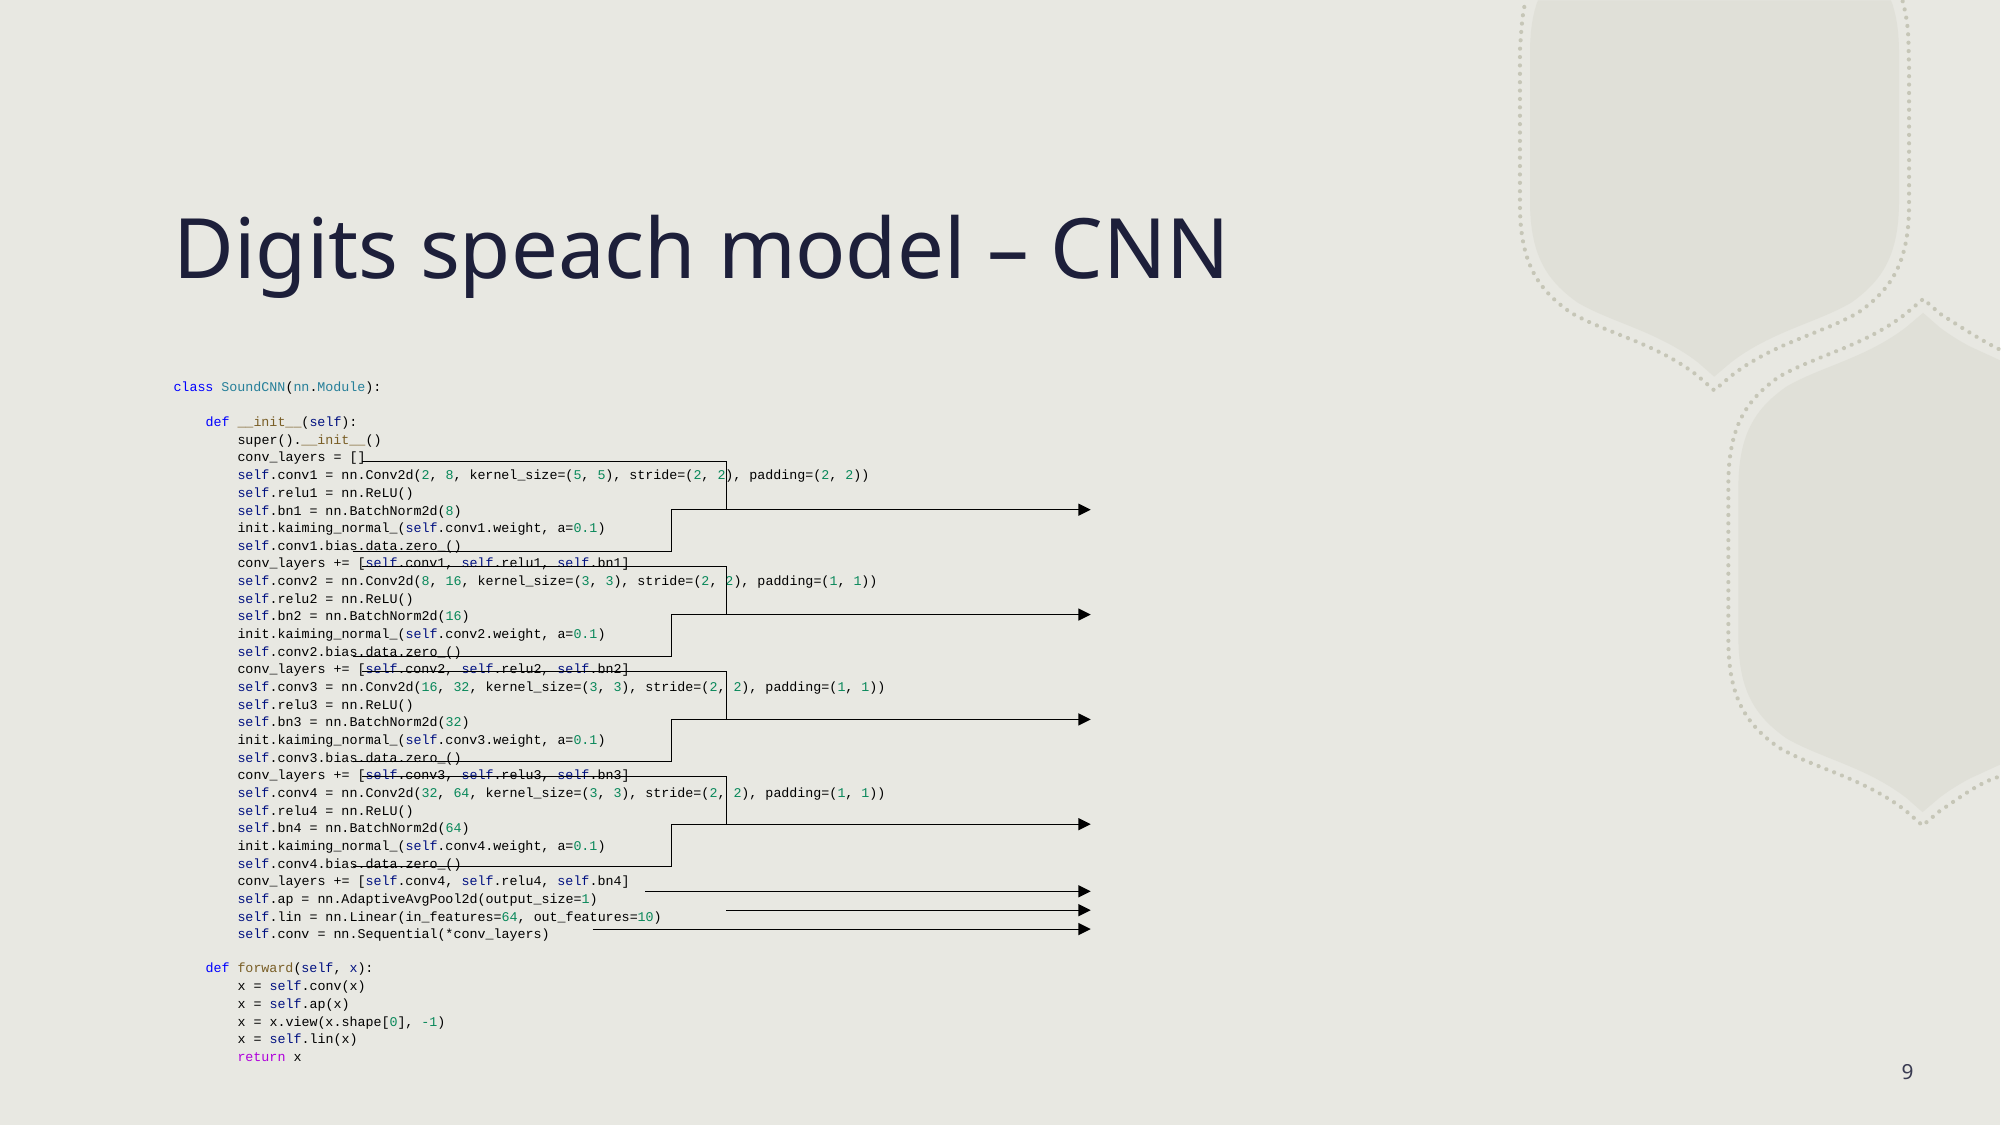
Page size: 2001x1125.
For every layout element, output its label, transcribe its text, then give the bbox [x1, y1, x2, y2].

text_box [352, 671, 1091, 762]
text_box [352, 776, 1091, 867]
list class SoundCNN(nn.Module): def __init__(self): super().__init__() conv_layers = [] self.conv1 = nn.Conv2d(2, 8, kernel_size=(5, 5), stride=(2, 2), padding=(2, 2)) self.relu1 = nn.ReLU() self.bn1 = nn.BatchNorm2d(8) init.kaiming_normal_(self.conv1.weight, a=0.1) self.conv1.bias.data.zero_() conv_layers += [self.conv1, self.relu1, self.bn1] self.conv2 = nn.Conv2d(8, 16, kernel_size=(3, 3), stride=(2, 2), padding=(1, 1)) self.relu2 = nn.ReLU() self.bn2 = nn.BatchNorm2d(16) init.kaiming_normal_(self.conv2.weight, a=0.1) self.conv2.bias.data.zero_() conv_layers += [self.conv2, self.relu2, self.bn2] self.conv3 = nn.Conv2d(16, 32, kernel_size=(3, 3), stride=(2, 2), padding=(1, 1)) self.relu3 = nn.ReLU() self.bn3 = nn.BatchNorm2d(32) init.kaiming_normal_(self.conv3.weight, a=0.1) self.conv3.bias.data.zero_() conv_layers += [self.conv3, self.relu3, self.bn3] self.conv4 = nn.Conv2d(32, 64, kernel_size=(3, 3), stride=(2, 2), padding=(1, 1)) self.relu4 = nn.ReLU() self.bn4 = nn.BatchNorm2d(64) init.kaiming_normal_(self.conv4.weight, a=0.1) self.conv4.bias.data.zero_() conv_layers += [self.conv4, self.relu4, self.bn4] self.ap = nn.AdaptiveAvgPool2d(output_size=1) self.lin = nn.Linear(in_features=64, out_features=10) self.conv = nn.Sequential(*conv_layers) def forward(self, x): x = self.conv(x) x = self.ap(x) x = x.view(x.shape[0], -1) x = self.lin(x) return x [158, 368, 1648, 1075]
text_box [352, 566, 1091, 657]
title Digits speach model – CNN [158, 157, 1648, 332]
slide_number 9 [1843, 1042, 1929, 1103]
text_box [352, 461, 1091, 552]
